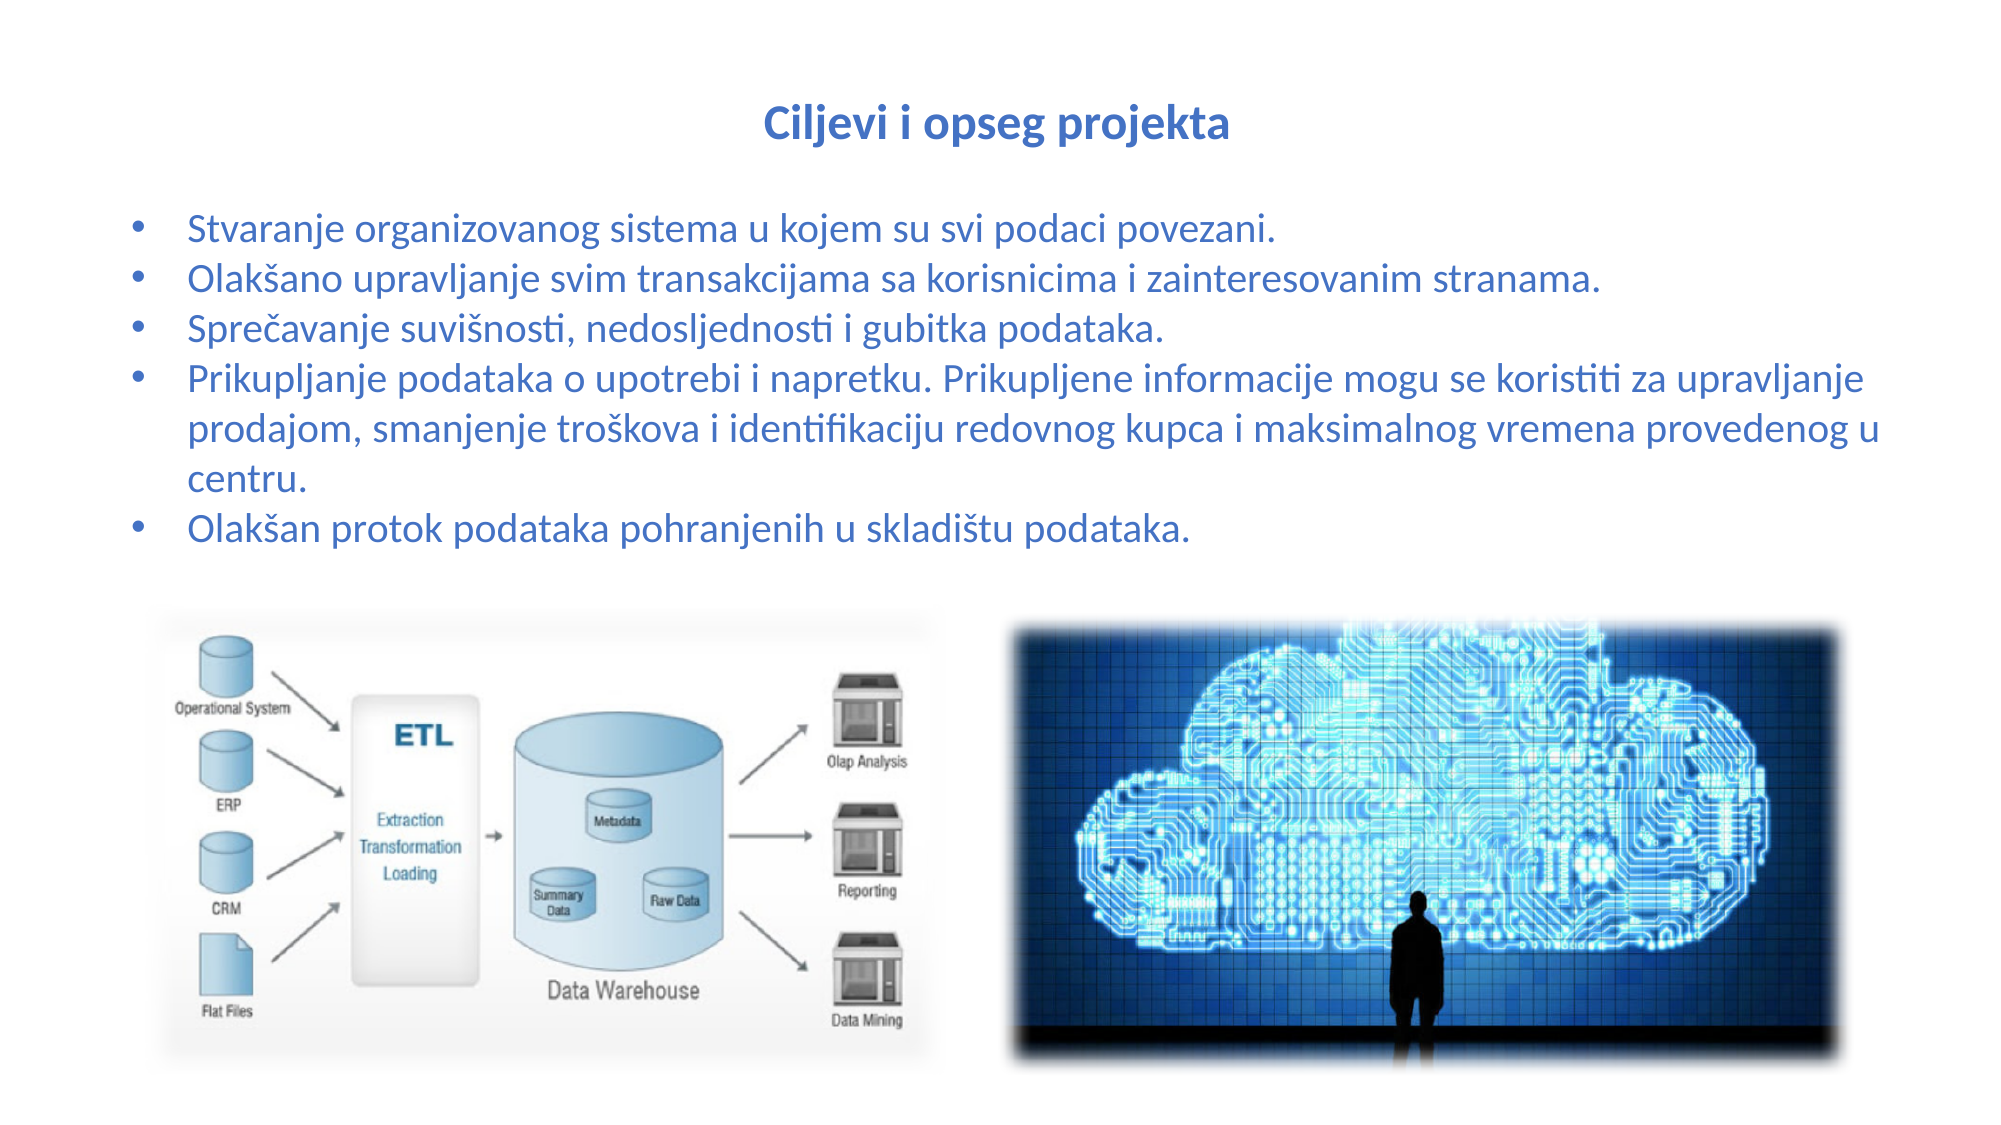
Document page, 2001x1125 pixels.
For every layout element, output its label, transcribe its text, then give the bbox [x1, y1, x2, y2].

picture [145, 603, 946, 1076]
picture [997, 612, 1855, 1076]
text_box Ciljevi i opseg projekta [116, 81, 1879, 157]
text_box Stvaranje organizovanog sistema u kojem su svi podaci povezani. Olakšano upravljanje svim transakcijama sa korisnicima i zainteresovanim stranama. Sprečavanje suvišnosti, nedosljednosti i gubitka podataka. Prikupljanje podataka o upotrebi i napretku. Prikupljene informacije mogu se koristiti za upravljanje prodajom, smanjenje troškova i identifikaciju redovnog kupca i maksimalnog vremena provedenog u centru. Olakšan protok podataka pohranjenih u skladištu podataka. [116, 193, 1909, 609]
